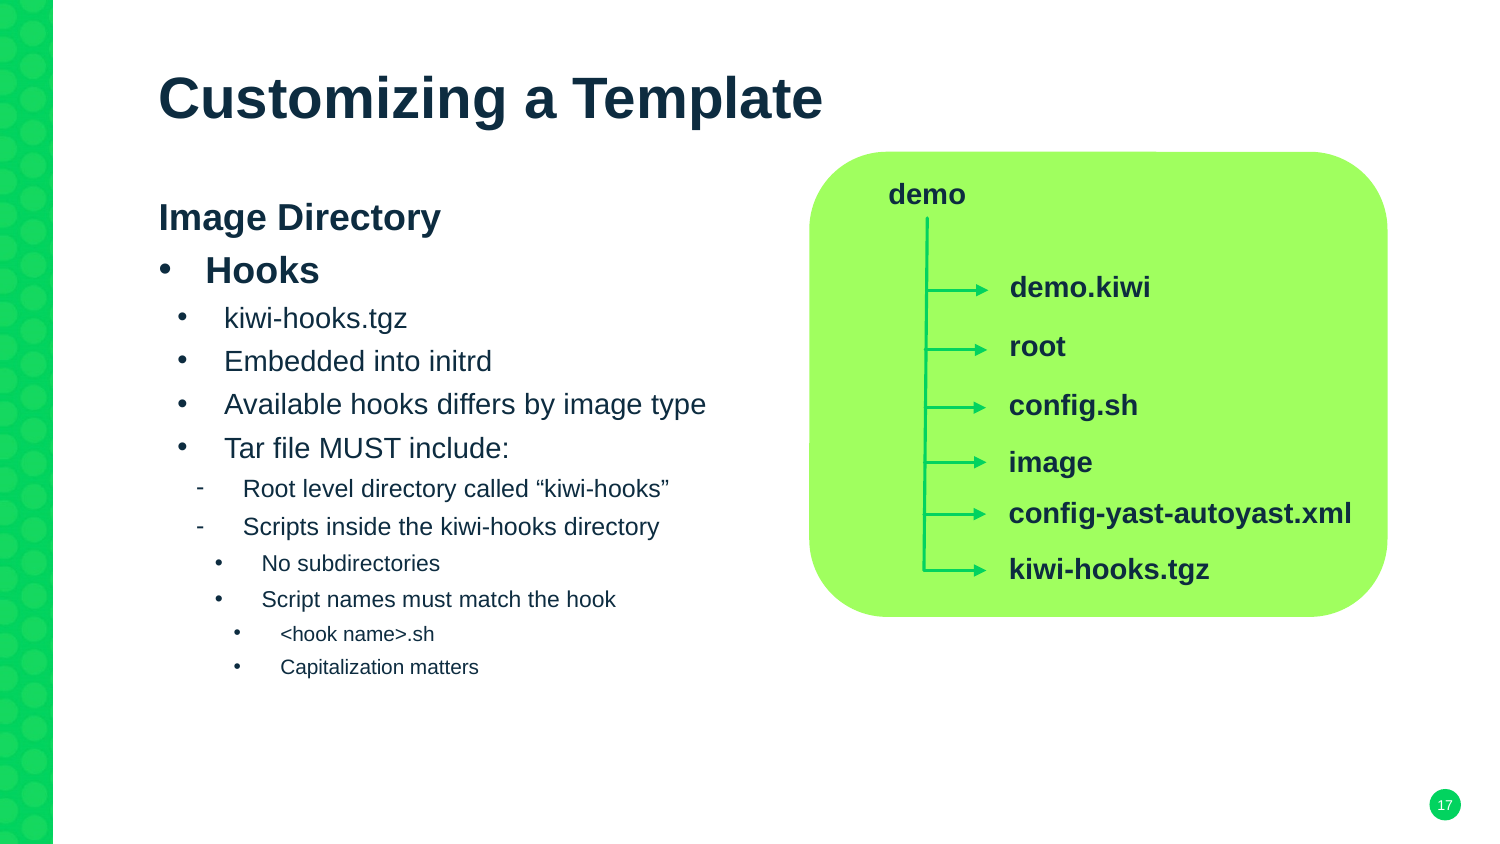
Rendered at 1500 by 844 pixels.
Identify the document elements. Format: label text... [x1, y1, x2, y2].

picture [0, 0, 53, 844]
list Image Directory Hooks kiwi-hooks.tgz Embedded into initrd Available hooks differs by image type Tar file MUST include: Root level directory called “kiwi-hooks” Scripts inside the kiwi-hooks directory No subdirectories Script names must match the hook <hook name>.sh Capitalization matters [143, 184, 751, 766]
title Customizing a Template [143, 56, 1451, 153]
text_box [809, 151, 1388, 617]
